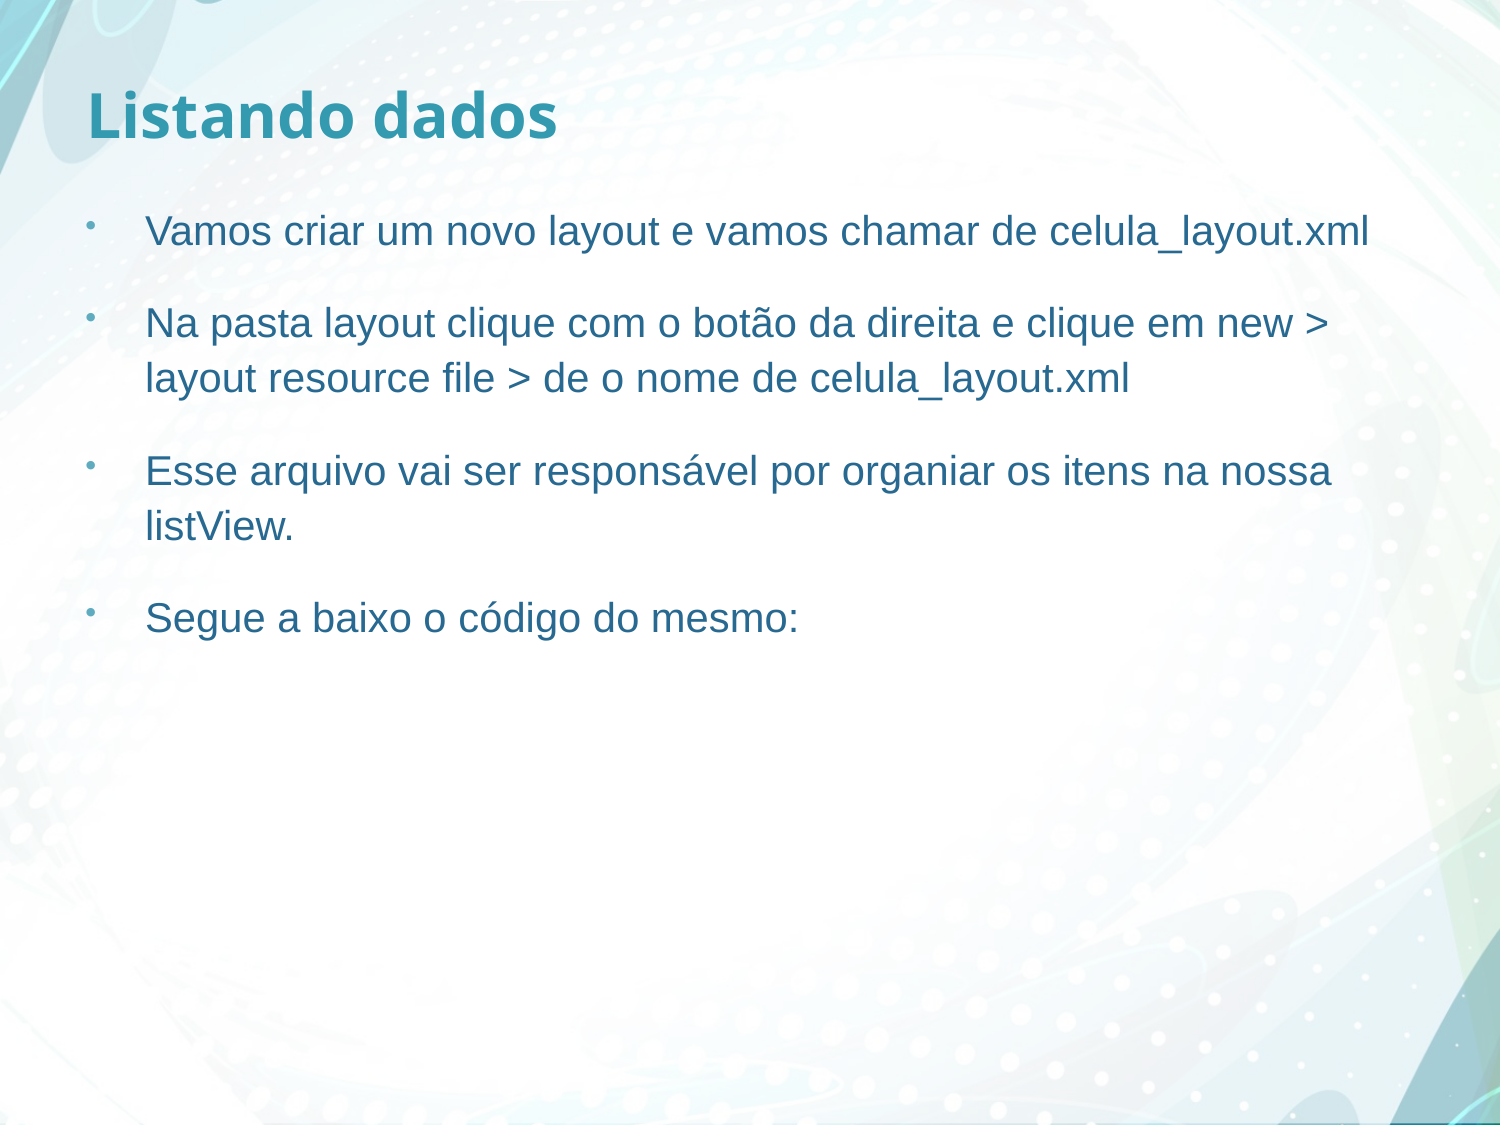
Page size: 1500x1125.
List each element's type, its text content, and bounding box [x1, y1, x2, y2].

title Listando dados [71, 44, 1430, 160]
list Vamos criar um novo layout e vamos chamar de celula_layout.xml Na pasta layout clique com o botão da direita e clique em new > layout resource file > de o nome de celula_layout.xml Esse arquivo vai ser responsável por organiar os itens na nossa listView. Segue a baixo o código do mesmo: [71, 190, 1428, 1044]
